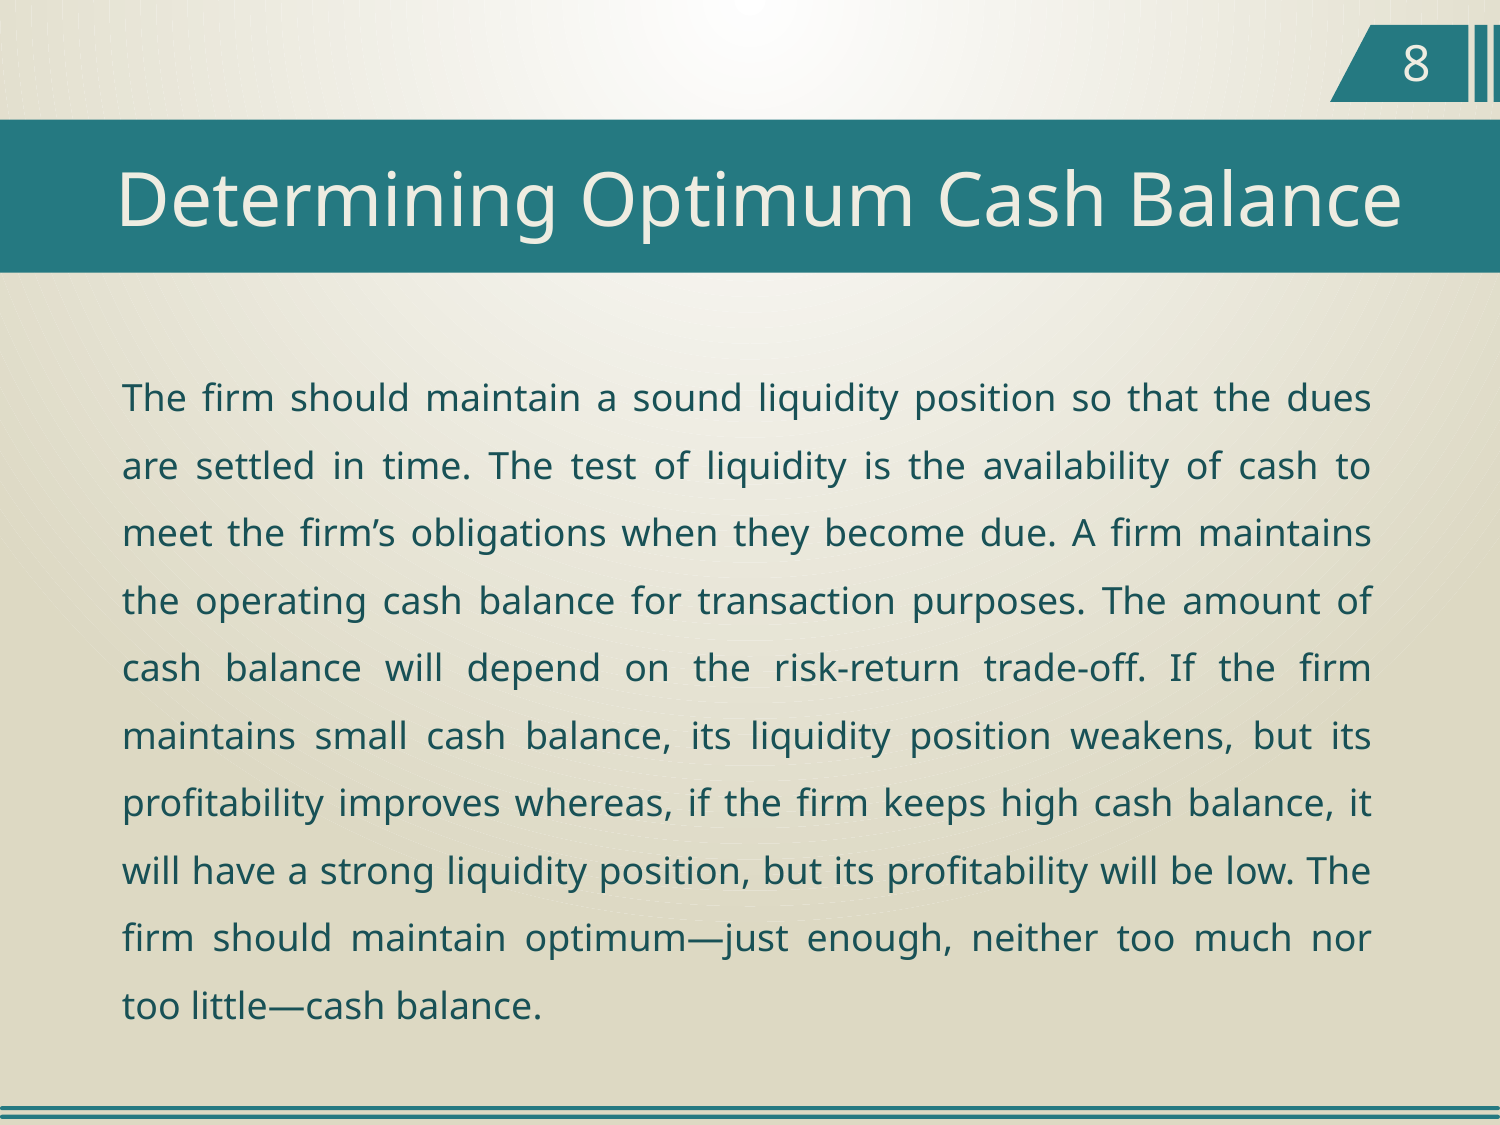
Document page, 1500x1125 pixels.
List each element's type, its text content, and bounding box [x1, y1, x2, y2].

text_box Determining Optimum Cash Balance [100, 144, 1423, 250]
text_box The firm should maintain a sound liquidity position so that the dues are settled in time. The test of liquidity is the availability of cash to meet the firm’s obligations when they become due. A firm maintains the operating cash balance for transaction purposes. The amount of cash balance will depend on the risk-return trade-off. If the firm maintains small cash balance, its liquidity position weakens, but its profitability improves whereas, if the firm keeps high cash balance, it will have a strong liquidity position, but its profitability will be low. The firm should maintain optimum—just enough, neither too much nor too little—cash balance. [107, 344, 1389, 1034]
text_box 8 [1388, 24, 1456, 100]
